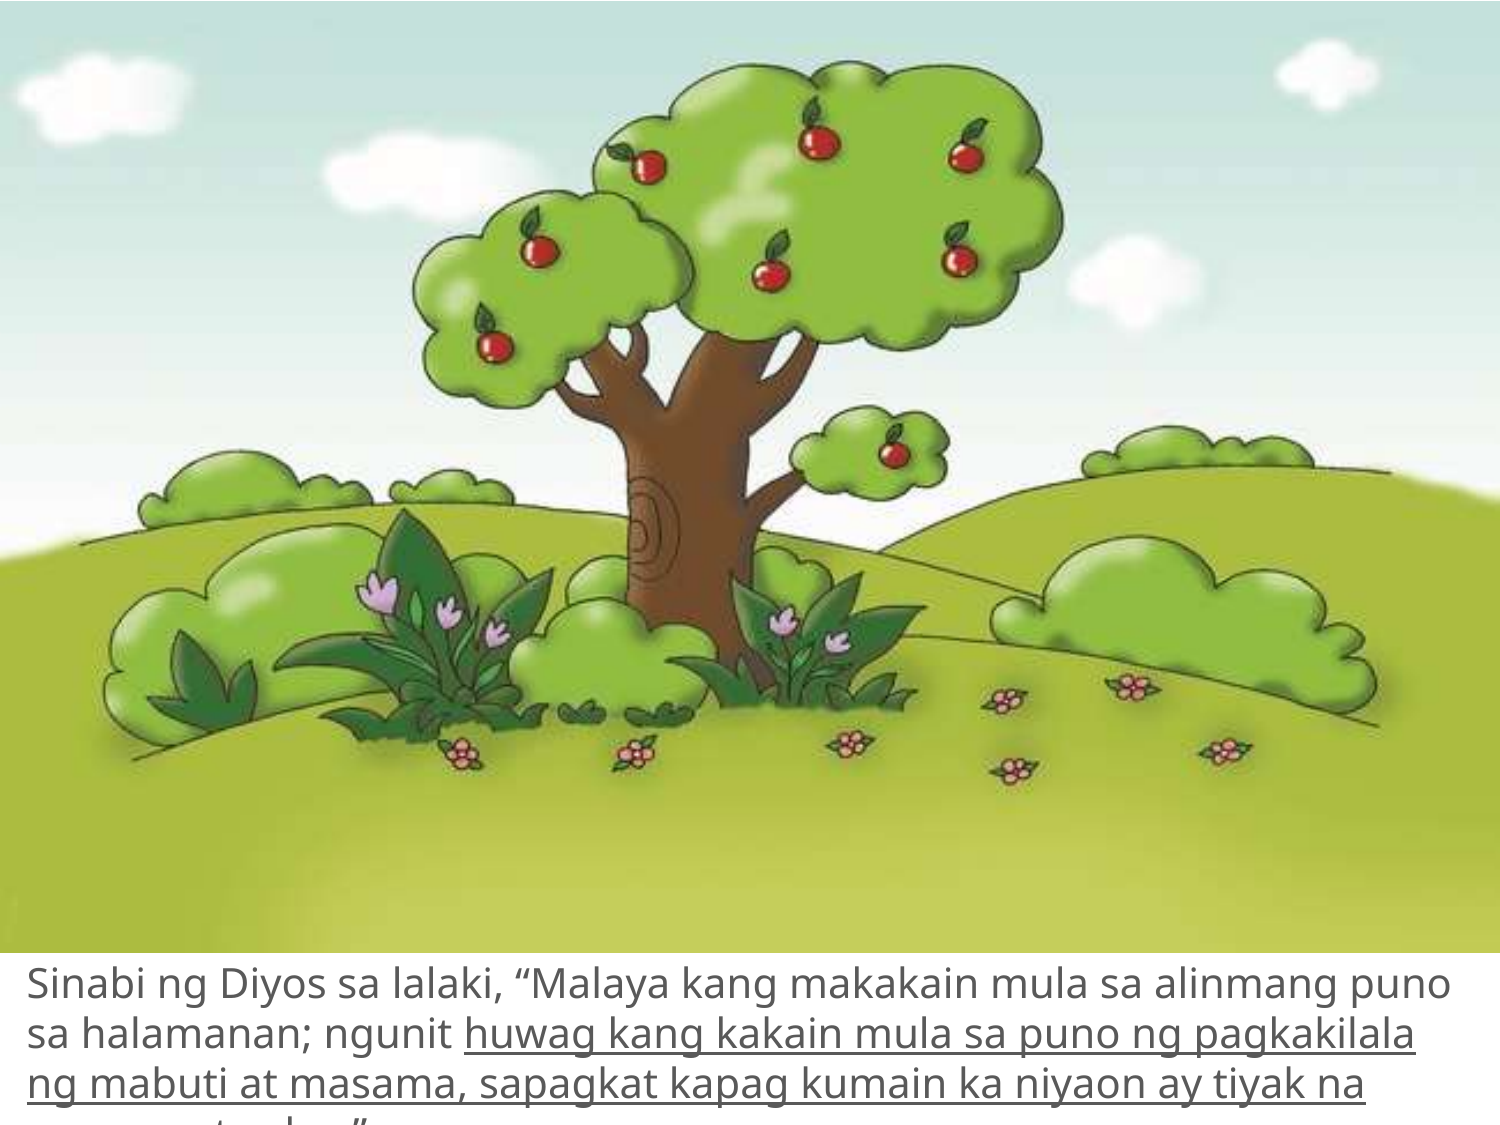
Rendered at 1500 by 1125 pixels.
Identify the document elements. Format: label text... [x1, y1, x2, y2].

picture [0, 0, 1500, 953]
text_box Sinabi ng Diyos sa lalaki, “Malaya kang makakain mula sa alinmang puno sa halamanan; ngunit huwag kang kakain mula sa puno ng pagkakilala ng mabuti at masama, sapagkat kapag kumain ka niyaon ay tiyak na mamamatay ka .” [11, 960, 1483, 1125]
